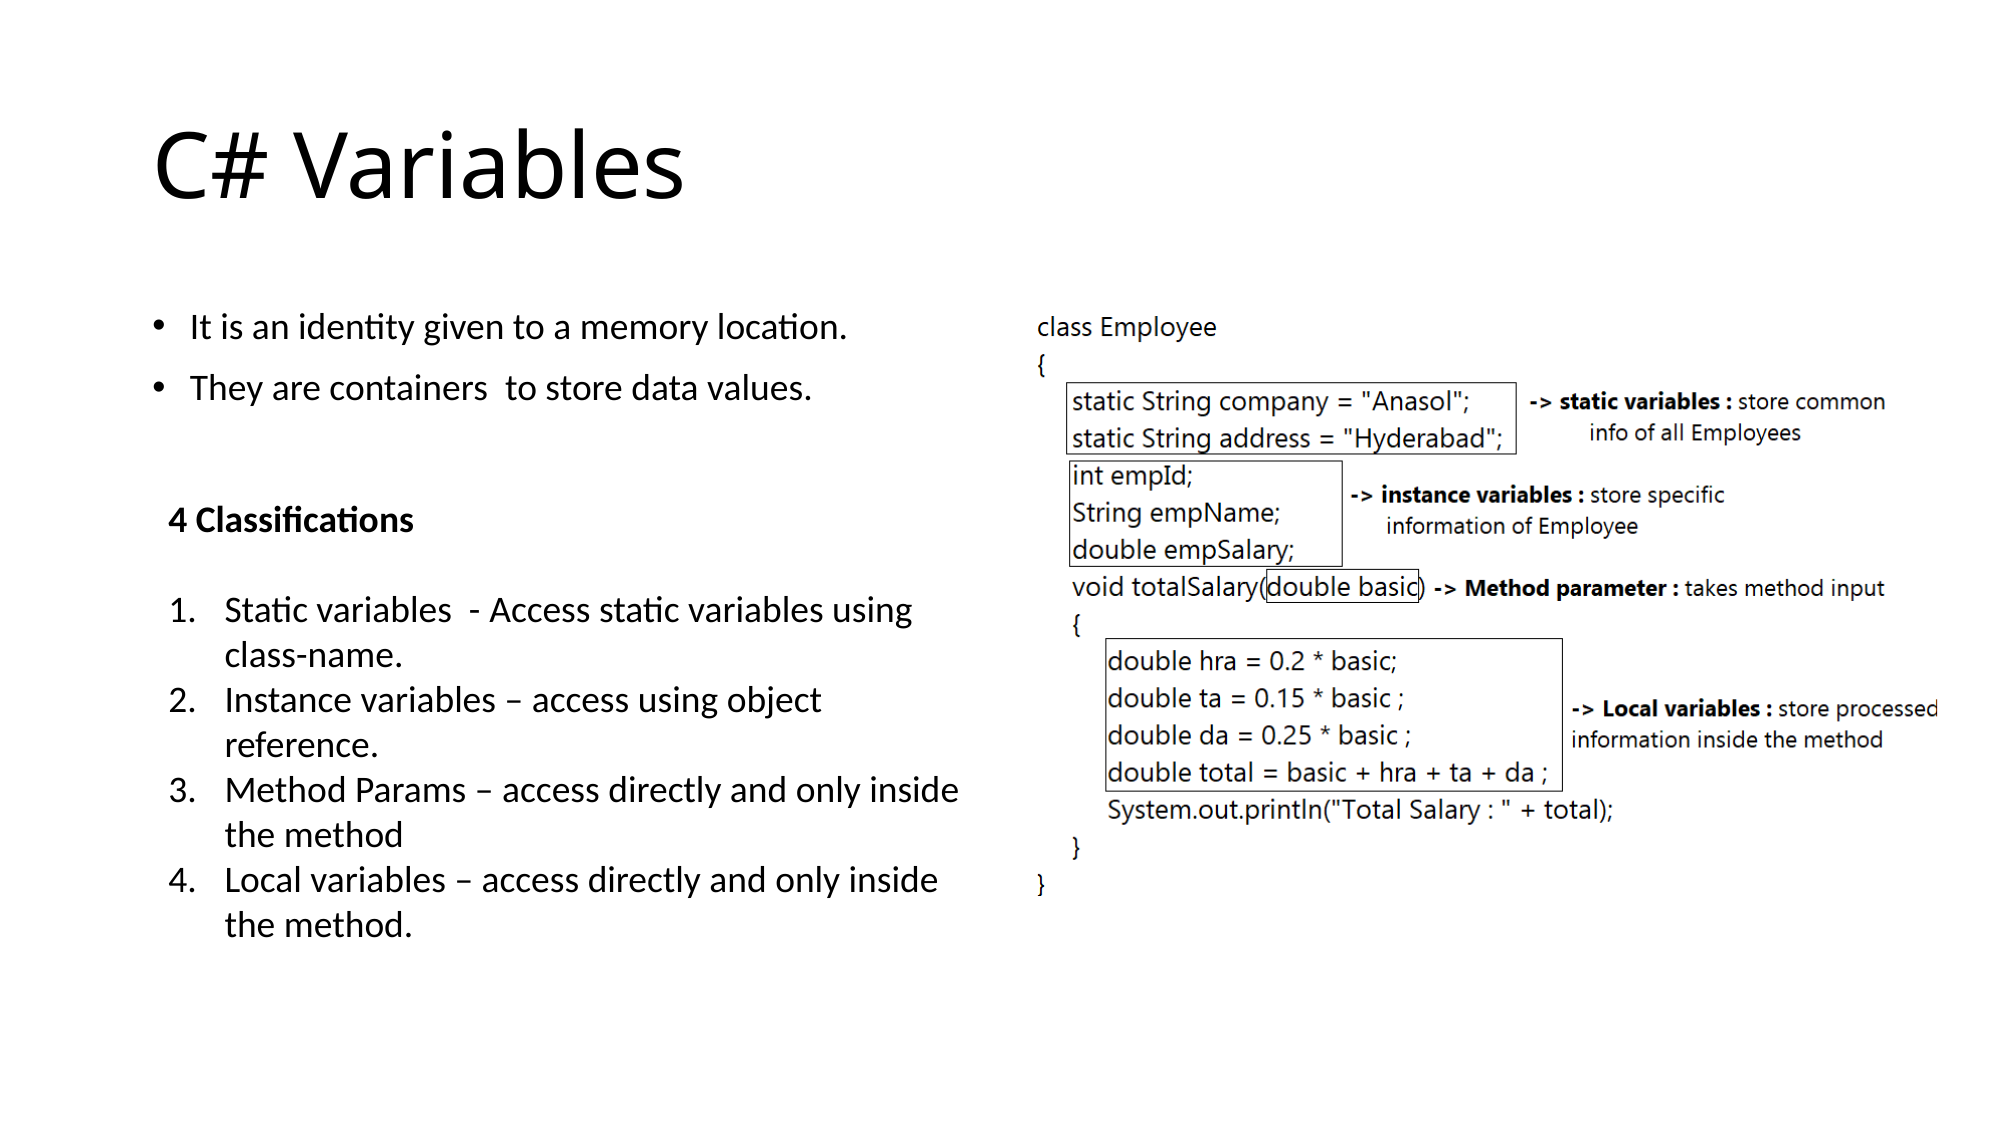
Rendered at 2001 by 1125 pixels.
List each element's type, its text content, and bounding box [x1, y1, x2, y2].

picture [1037, 316, 1938, 896]
text_box 4 Classifications Static variables - Access static variables using class-name. Instance variables – access using object reference. Method Params – access directly and only inside the method Local variables – access directly and only inside the method. [153, 487, 990, 998]
title C# Variables [137, 59, 1863, 278]
list It is an identity given to a memory location. They are containers to store data values. [137, 299, 1007, 563]
